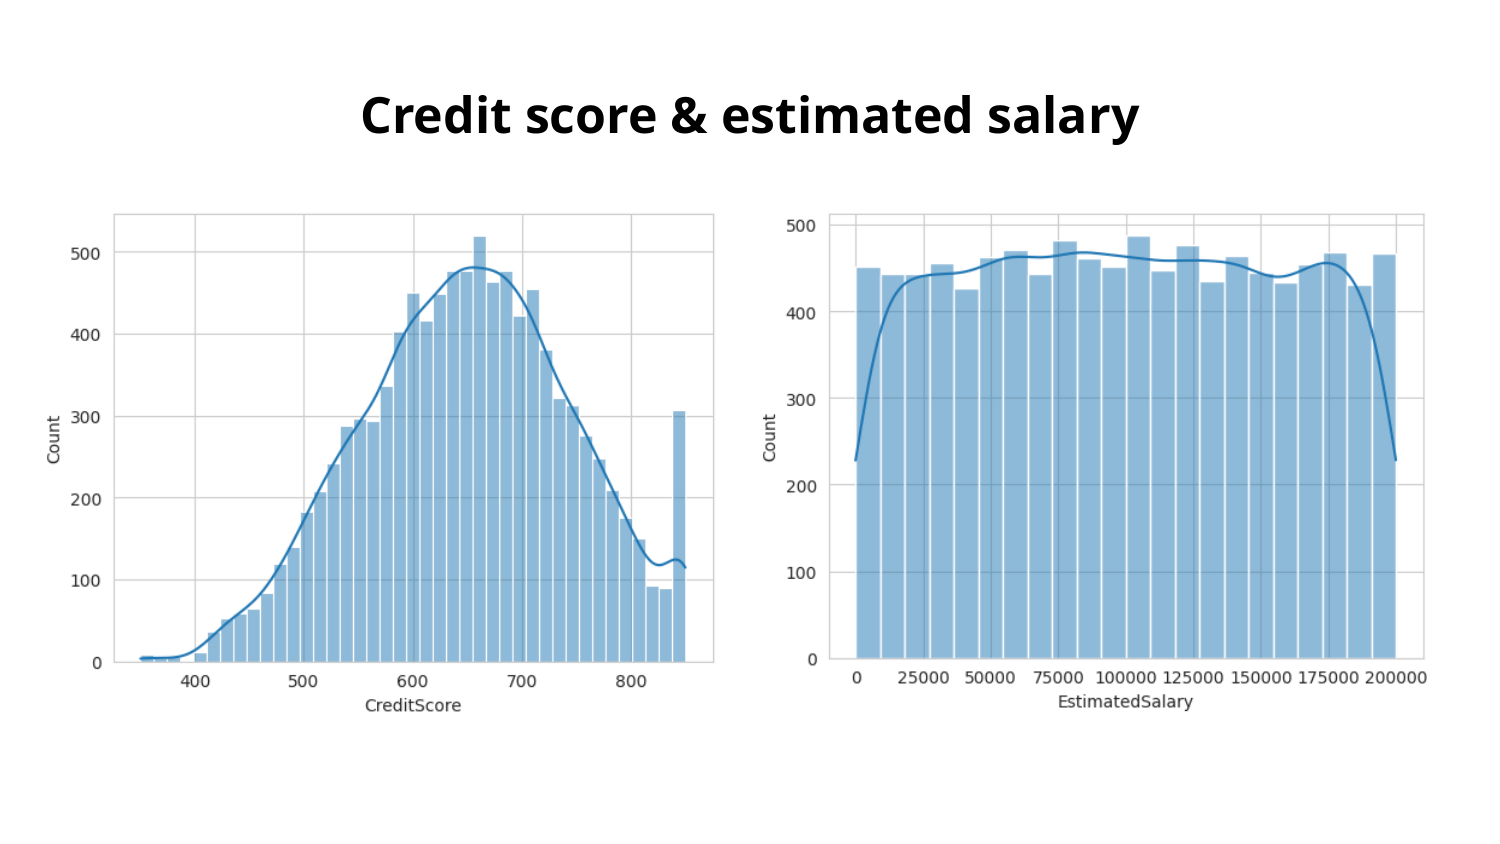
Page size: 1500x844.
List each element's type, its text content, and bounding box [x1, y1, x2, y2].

picture [34, 203, 724, 726]
title Credit score & estimated salary [74, 67, 1426, 160]
picture [749, 203, 1440, 722]
